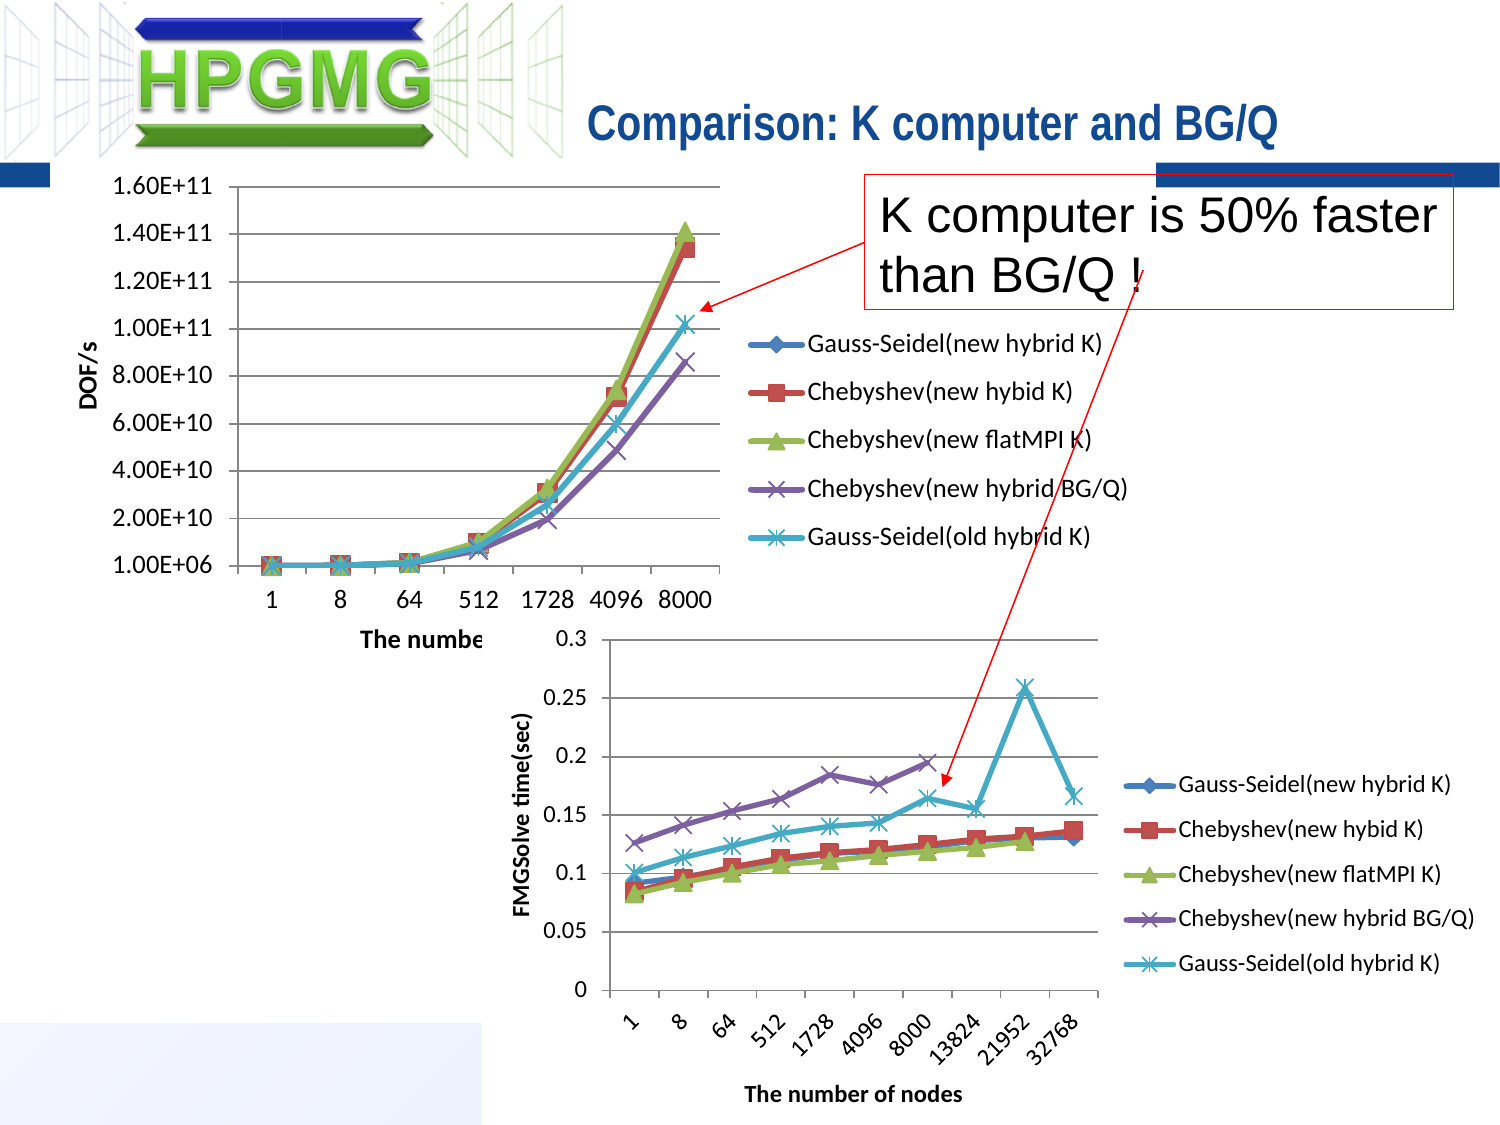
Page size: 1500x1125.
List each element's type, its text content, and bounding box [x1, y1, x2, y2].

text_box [699, 242, 819, 312]
text_box K computer is 50% faster than BG/Q ! [1160, 174, 1454, 310]
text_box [942, 269, 1144, 788]
title Comparison: K computer and BG/Q [586, 24, 1474, 159]
picture [0, 1, 1500, 1125]
